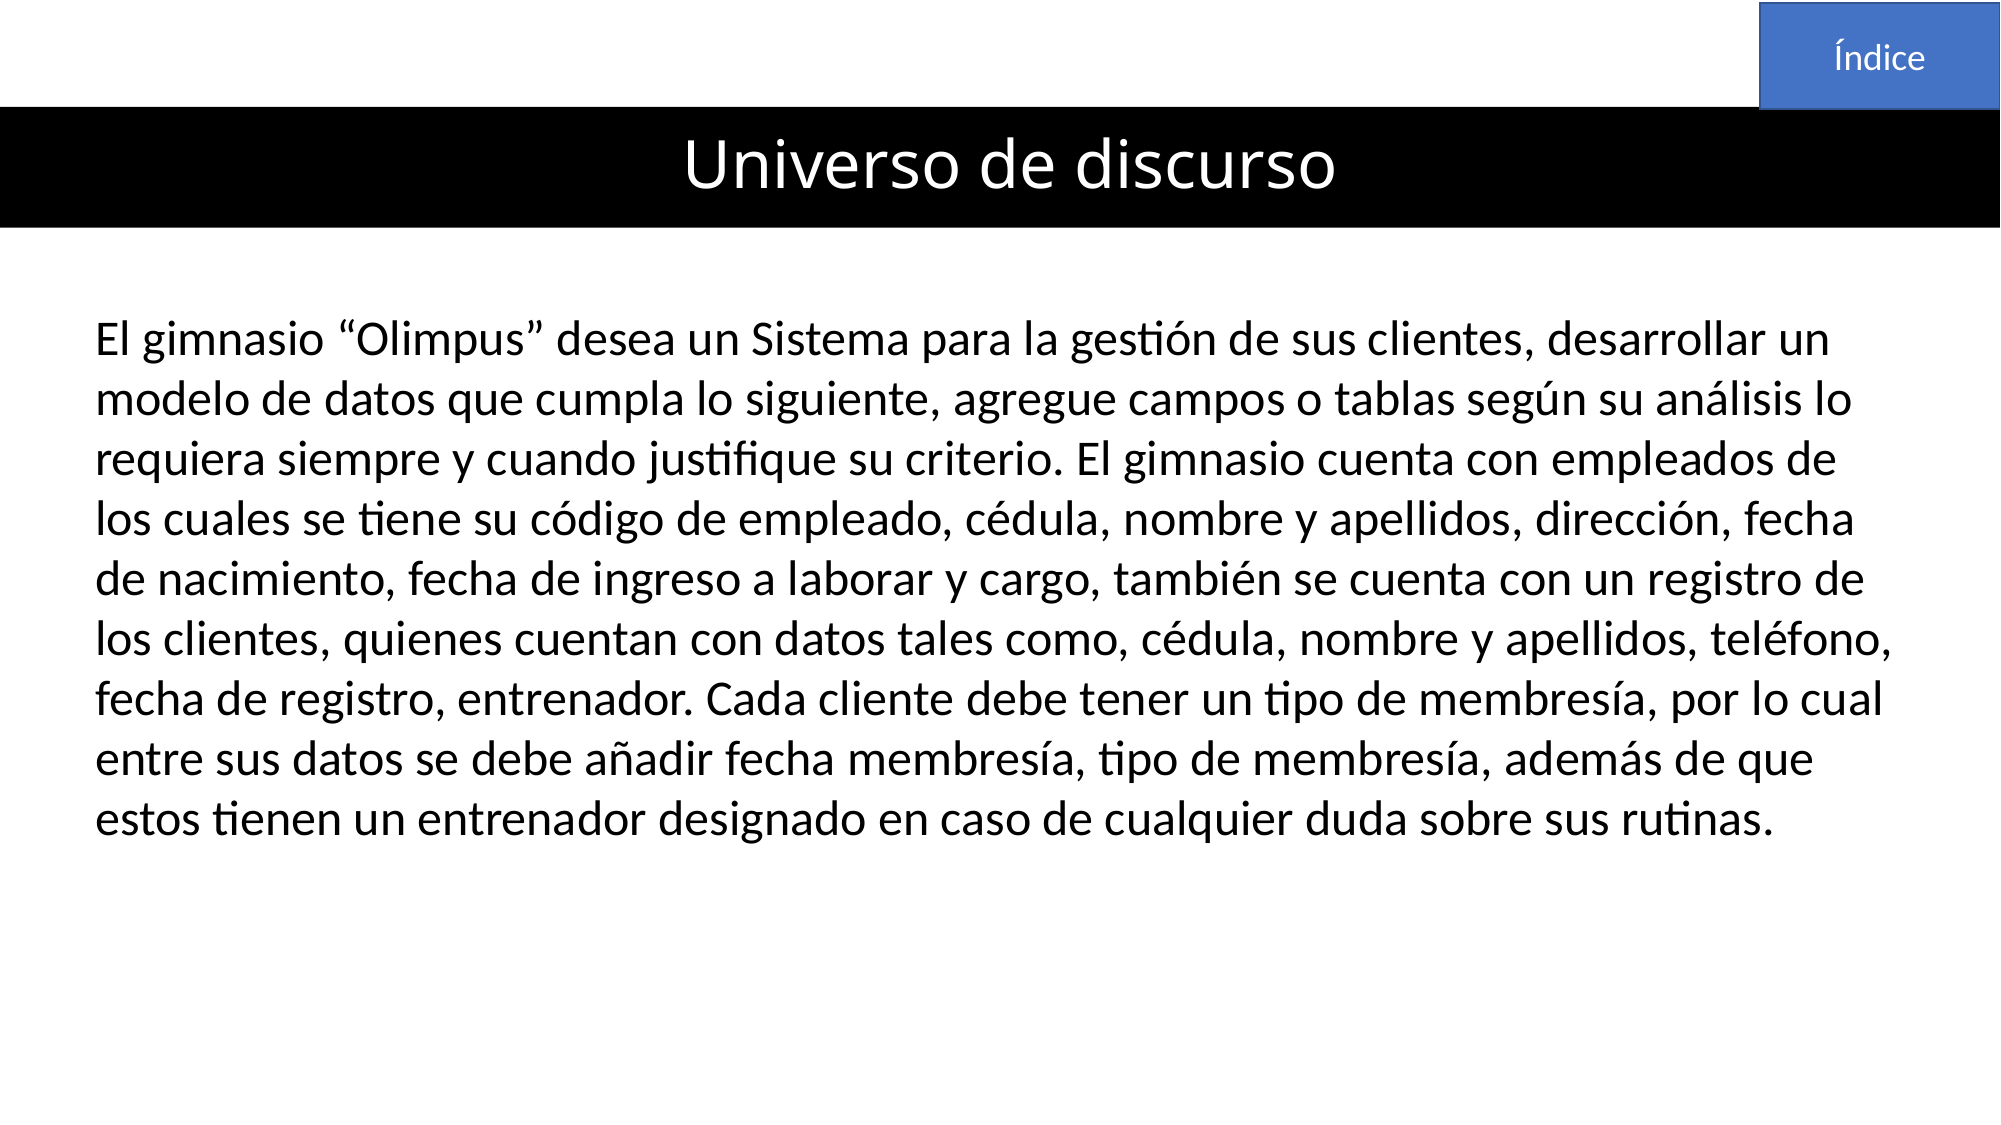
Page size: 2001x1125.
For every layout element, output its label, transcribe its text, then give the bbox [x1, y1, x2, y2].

text_box [0, 106, 2000, 229]
text_box El gimnasio “Olimpus” desea un Sistema para la gestión de sus clientes, desarrollar un modelo de datos que cumpla lo siguiente, agregue campos o tablas según su análisis lo requiera siempre y cuando justifique su criterio. El gimnasio cuenta con empleados de los cuales se tiene su código de empleado, cédula, nombre y apellidos, dirección, fecha de nacimiento, fecha de ingreso a laborar y cargo, también se cuenta con un registro de los clientes, quienes cuentan con datos tales como, cédula, nombre y apellidos, teléfono, fecha de registro, entrenador. Cada cliente debe tener un tipo de membresía, por lo cual entre sus datos se debe añadir fecha membresía, tipo de membresía, además de que estos tienen un entrenador designado en caso de cualquier duda sobre sus rutinas. [80, 297, 1920, 853]
text_box Índice [1759, 2, 2000, 110]
title Universo de discurso [91, 105, 1931, 228]
